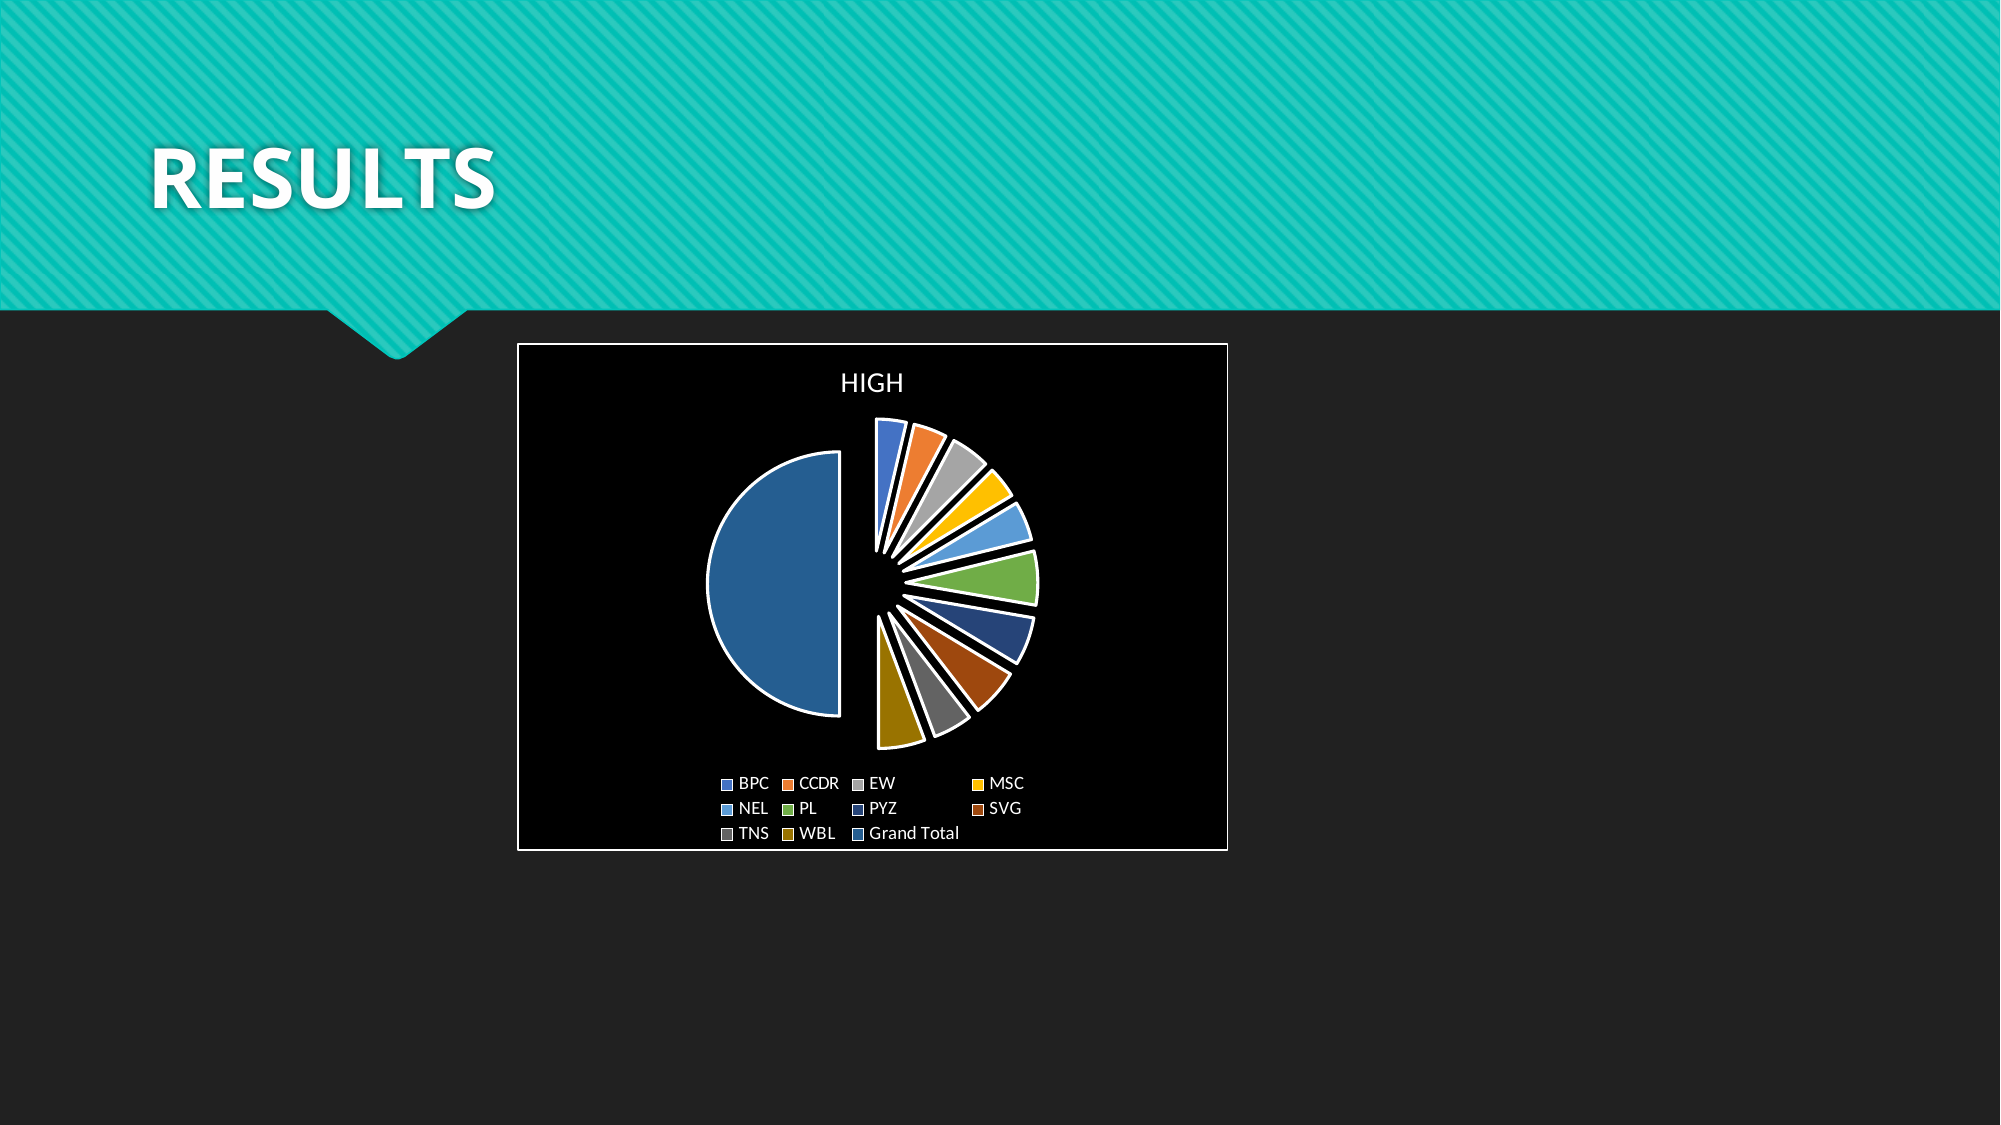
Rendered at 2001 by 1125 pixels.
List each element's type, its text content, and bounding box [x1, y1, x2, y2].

chart [516, 342, 1229, 851]
title RESULTS [132, 73, 1868, 233]
